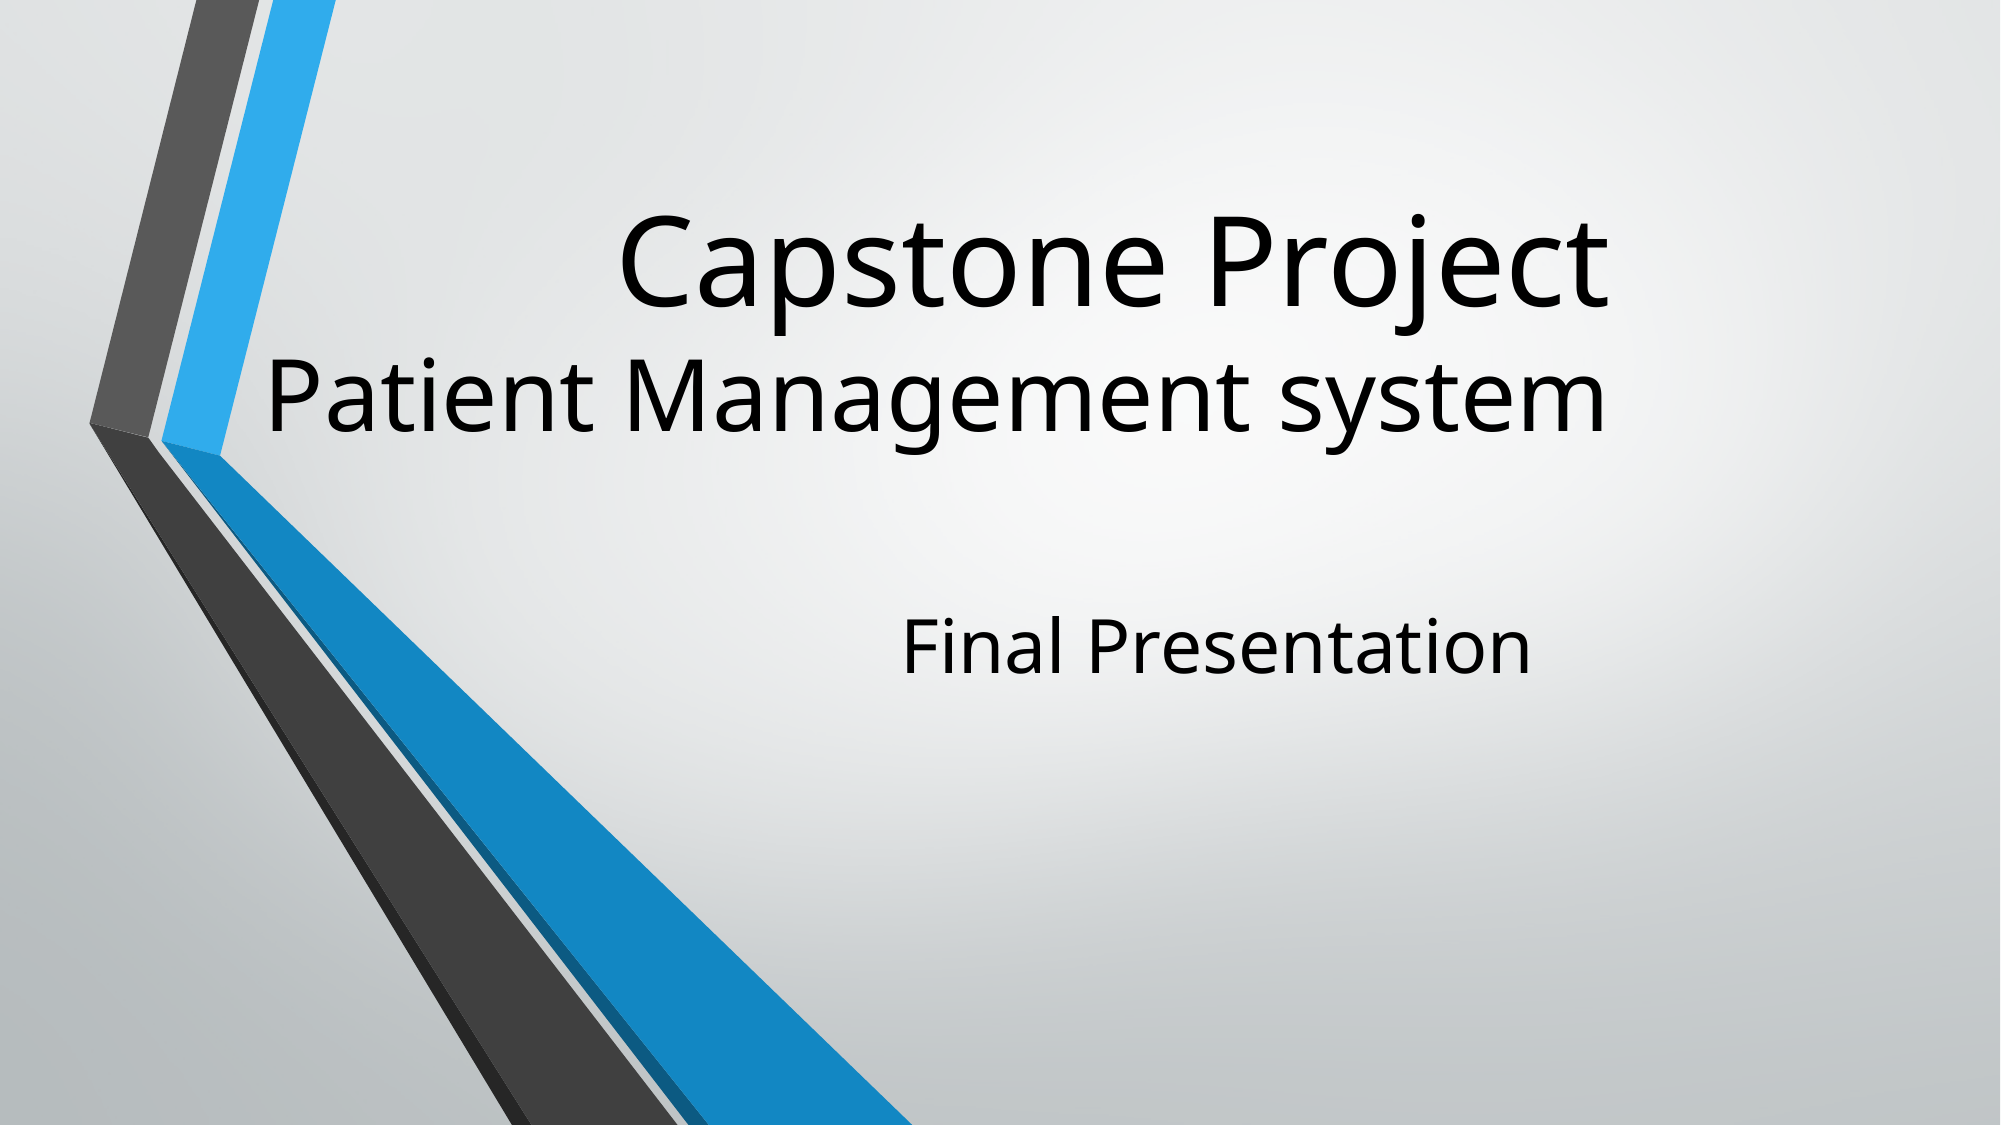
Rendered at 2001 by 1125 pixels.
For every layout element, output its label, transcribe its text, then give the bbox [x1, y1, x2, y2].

title Capstone Project Patient Management system [200, 104, 1627, 459]
subtitle Final Presentation [120, 590, 1569, 733]
